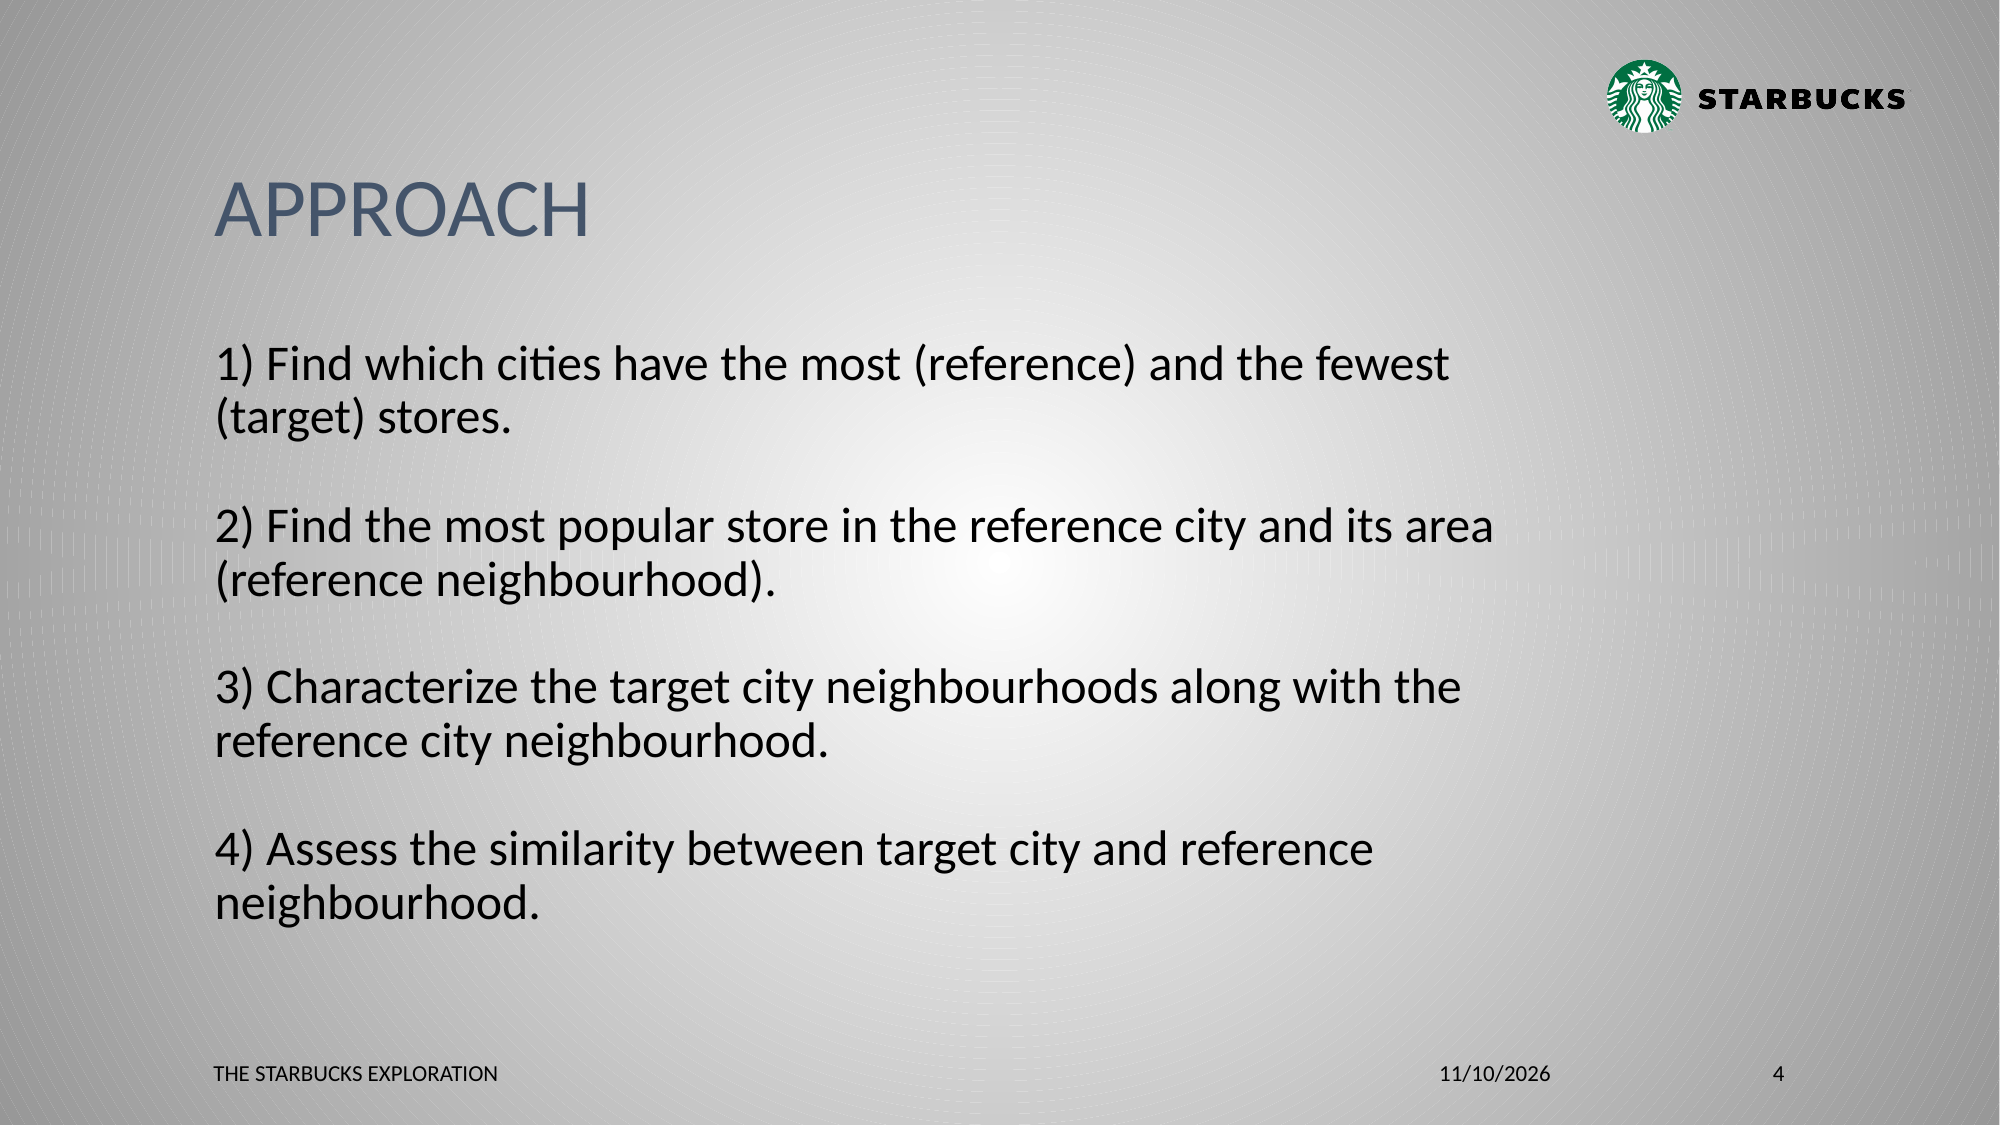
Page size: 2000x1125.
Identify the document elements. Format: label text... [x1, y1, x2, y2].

picture [1601, 54, 1917, 139]
footer The Starbucks Exploration [198, 1057, 1288, 1088]
slide_number 4 [1612, 1057, 1800, 1088]
text_box 1) Find which cities have the most (reference) and the fewest (target) stores. 2) Find the most popular store in the reference city and its area (reference neighbourhood). 3) Characterize the target city neighbourhoods along with the reference city neighbourhood. 4) Assess the similarity between target city and reference neighbourhood. [199, 329, 1555, 938]
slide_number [1337, 1057, 1567, 1088]
title Approach [199, 45, 1800, 263]
